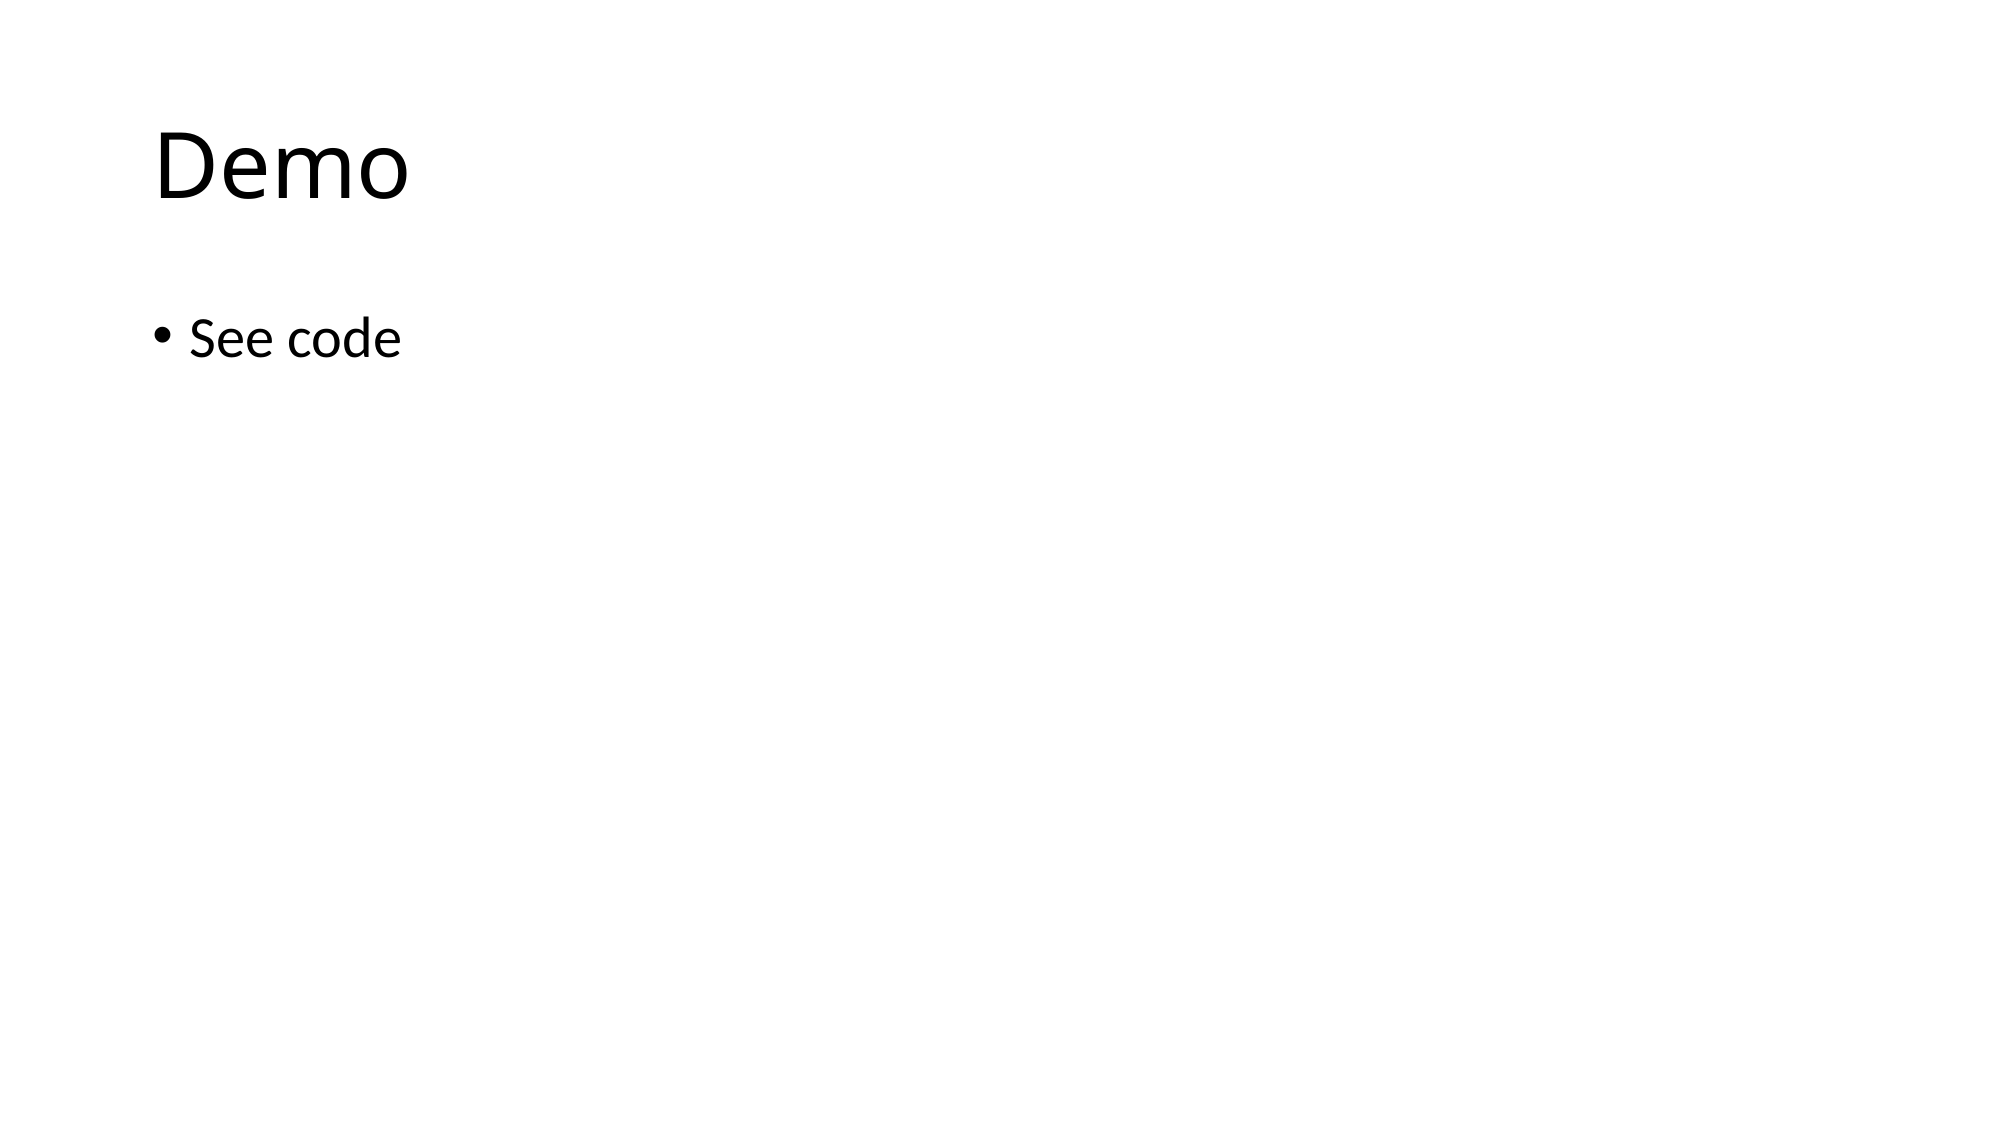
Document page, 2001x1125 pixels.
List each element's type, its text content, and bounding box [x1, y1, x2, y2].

list See code [137, 299, 1863, 1014]
title Demo [137, 59, 1863, 278]
